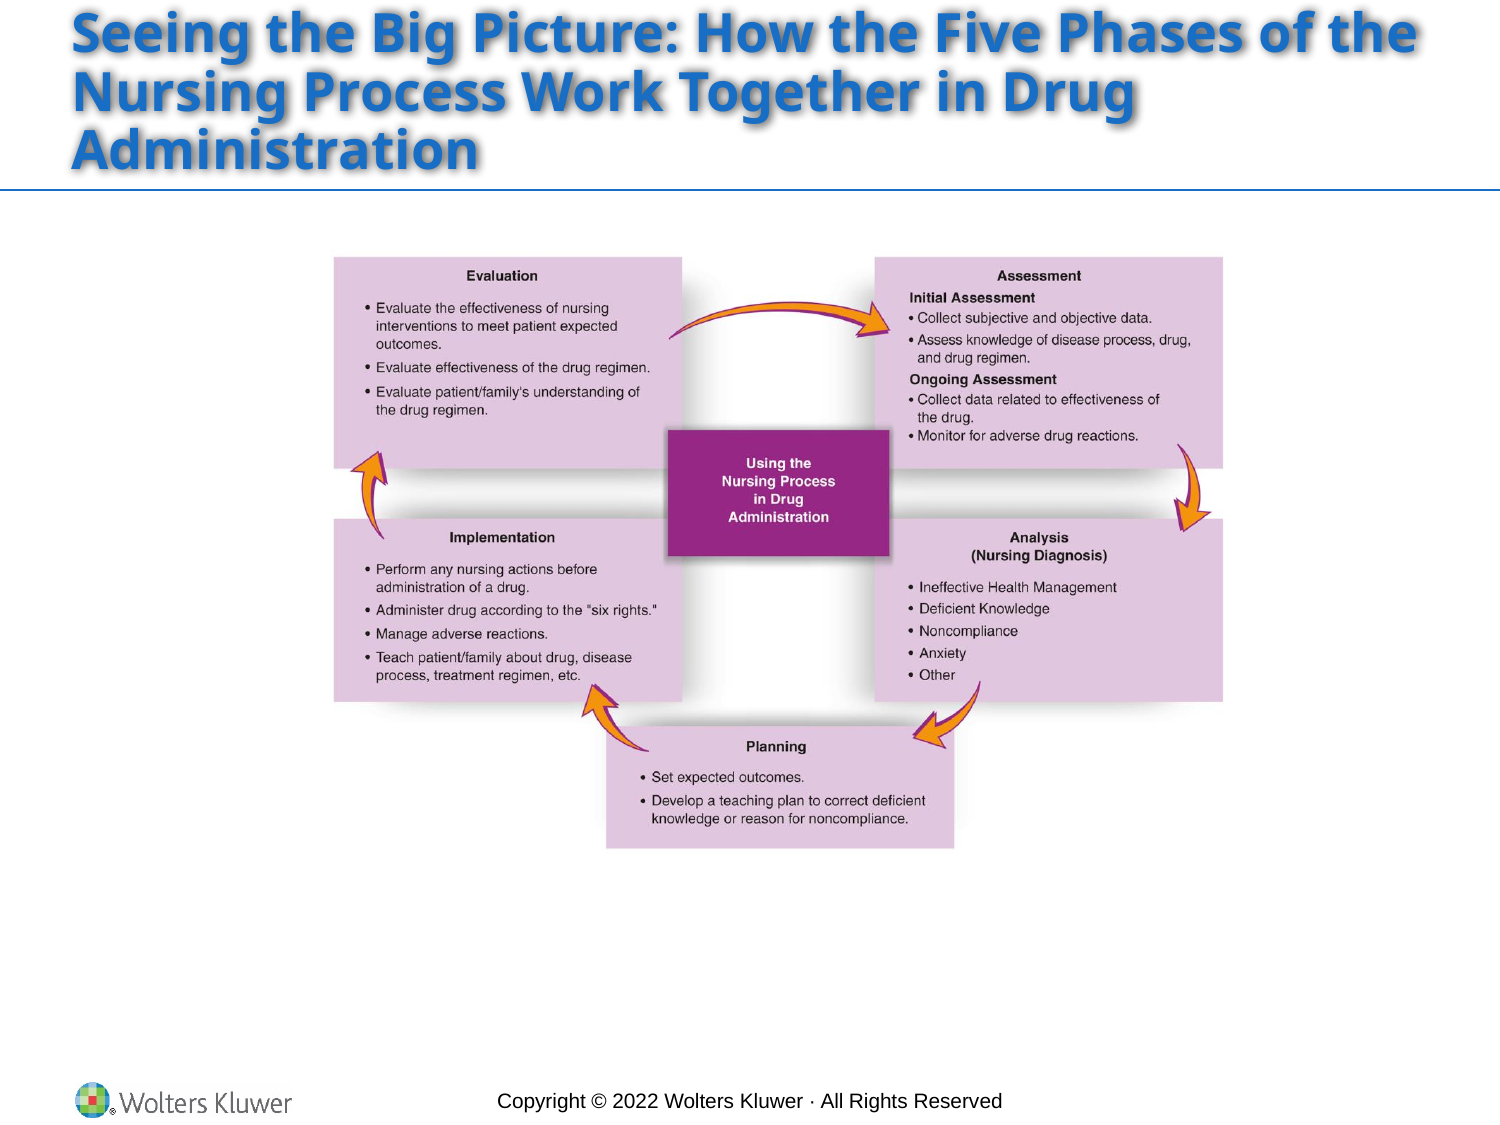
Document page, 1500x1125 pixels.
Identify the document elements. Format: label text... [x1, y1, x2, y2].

title Seeing the Big Picture: How the Five Phases of the Nursing Process Work Together in Drug Administration [71, 63, 1470, 182]
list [331, 249, 1224, 855]
picture [75, 1082, 292, 1118]
